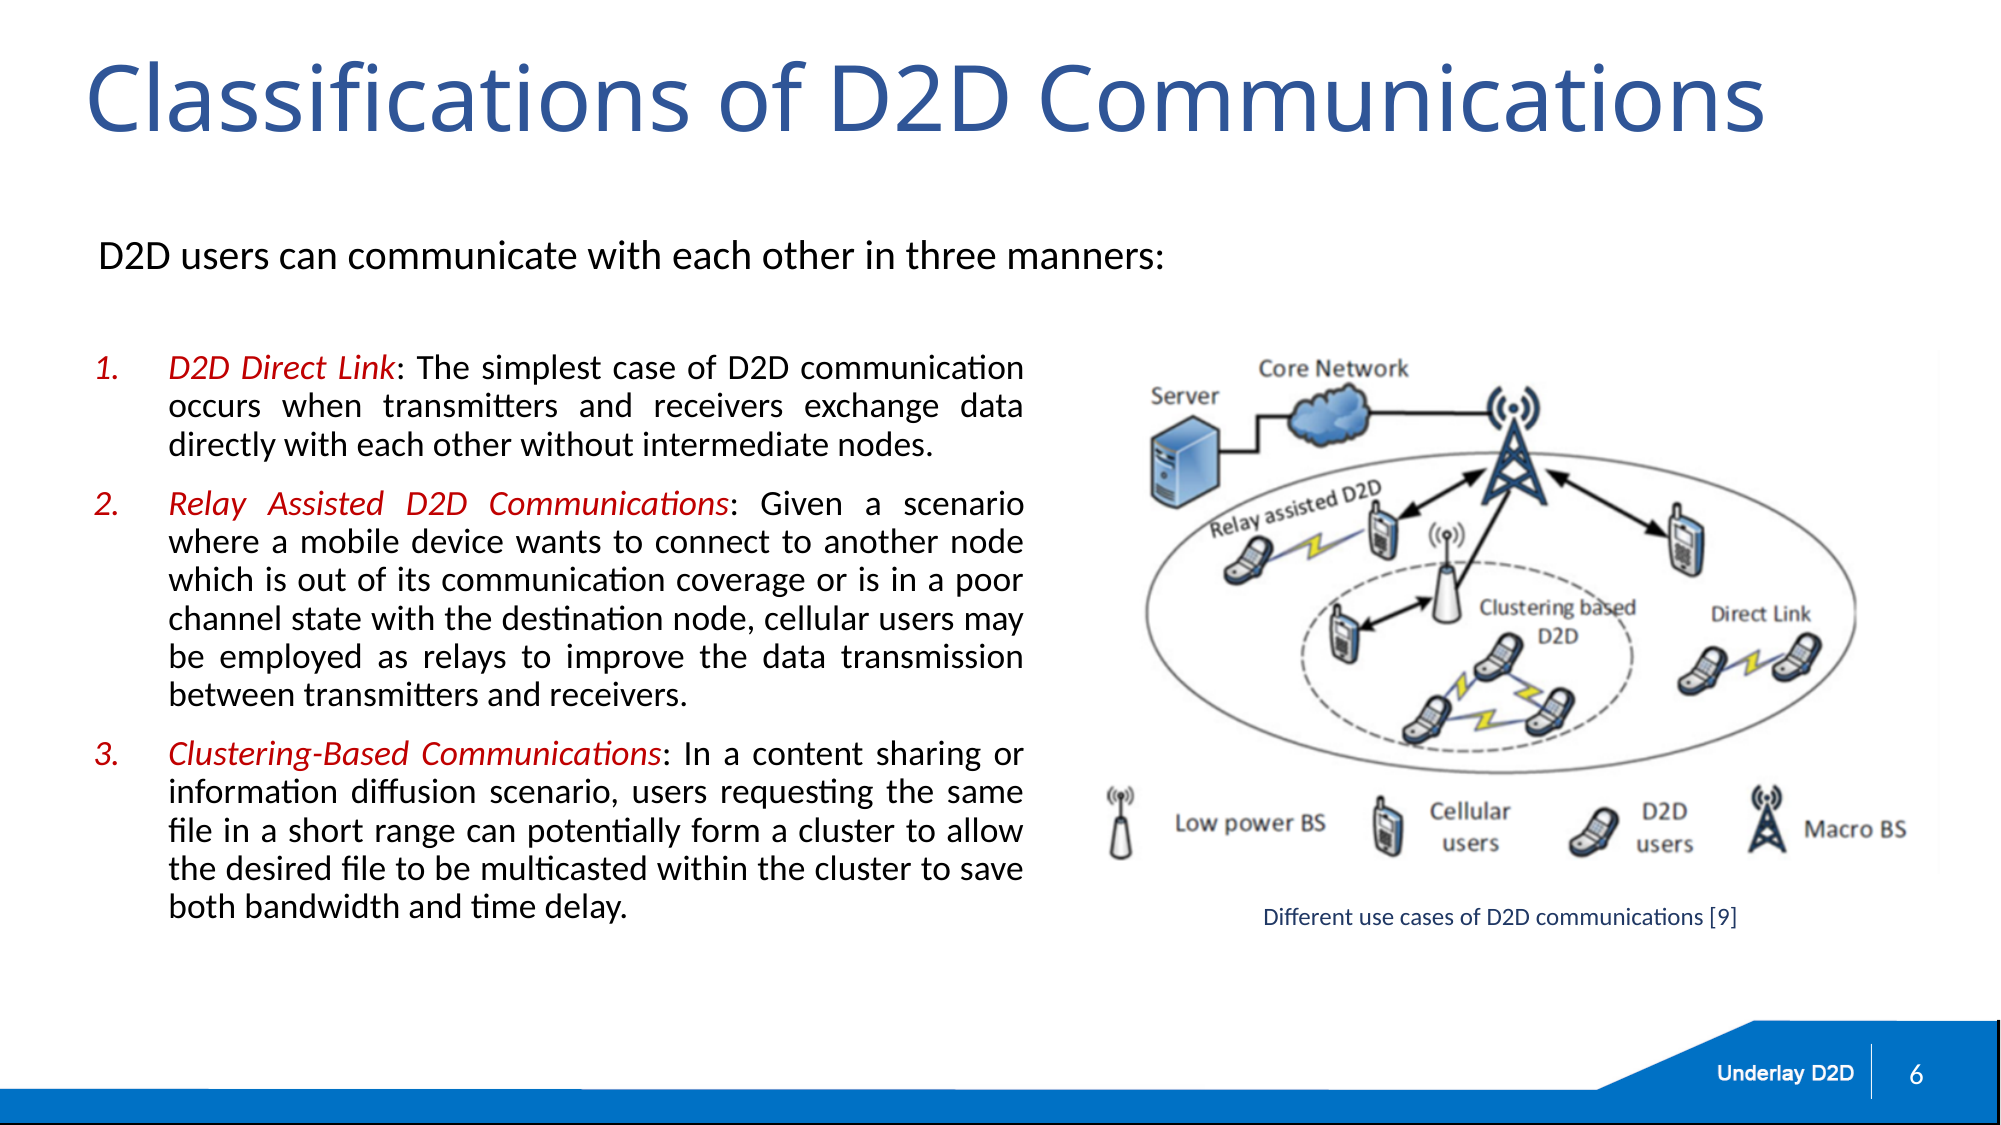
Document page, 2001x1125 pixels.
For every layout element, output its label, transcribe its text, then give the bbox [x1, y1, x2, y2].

text_box D2D users can communicate with each other in three manners: [83, 220, 1182, 286]
picture [0, 0, 2001, 1125]
title Classifications of D2D Communications [69, 22, 1939, 182]
text_box Different use cases of D2D communications [9] [1248, 892, 1754, 938]
slide_number 6 [1862, 1042, 1939, 1103]
list D2D Direct Link: The simplest case of D2D communication occurs when transmitters and receivers exchange data directly with each other without intermediate nodes. Relay Assisted D2D Communications: Given a scenario where a mobile device wants to connect to another node which is out of its communication coverage or is in a poor channel state with the destination node, cellular users may be employed as relays to improve the data transmission between transmitters and receivers. Clustering-Based Communications: In a content sharing or information diffusion scenario, users requesting the same file in a short range can potentially form a cluster to allow the desired file to be multicasted within the cluster to save both bandwidth and time delay. [78, 341, 1041, 1125]
